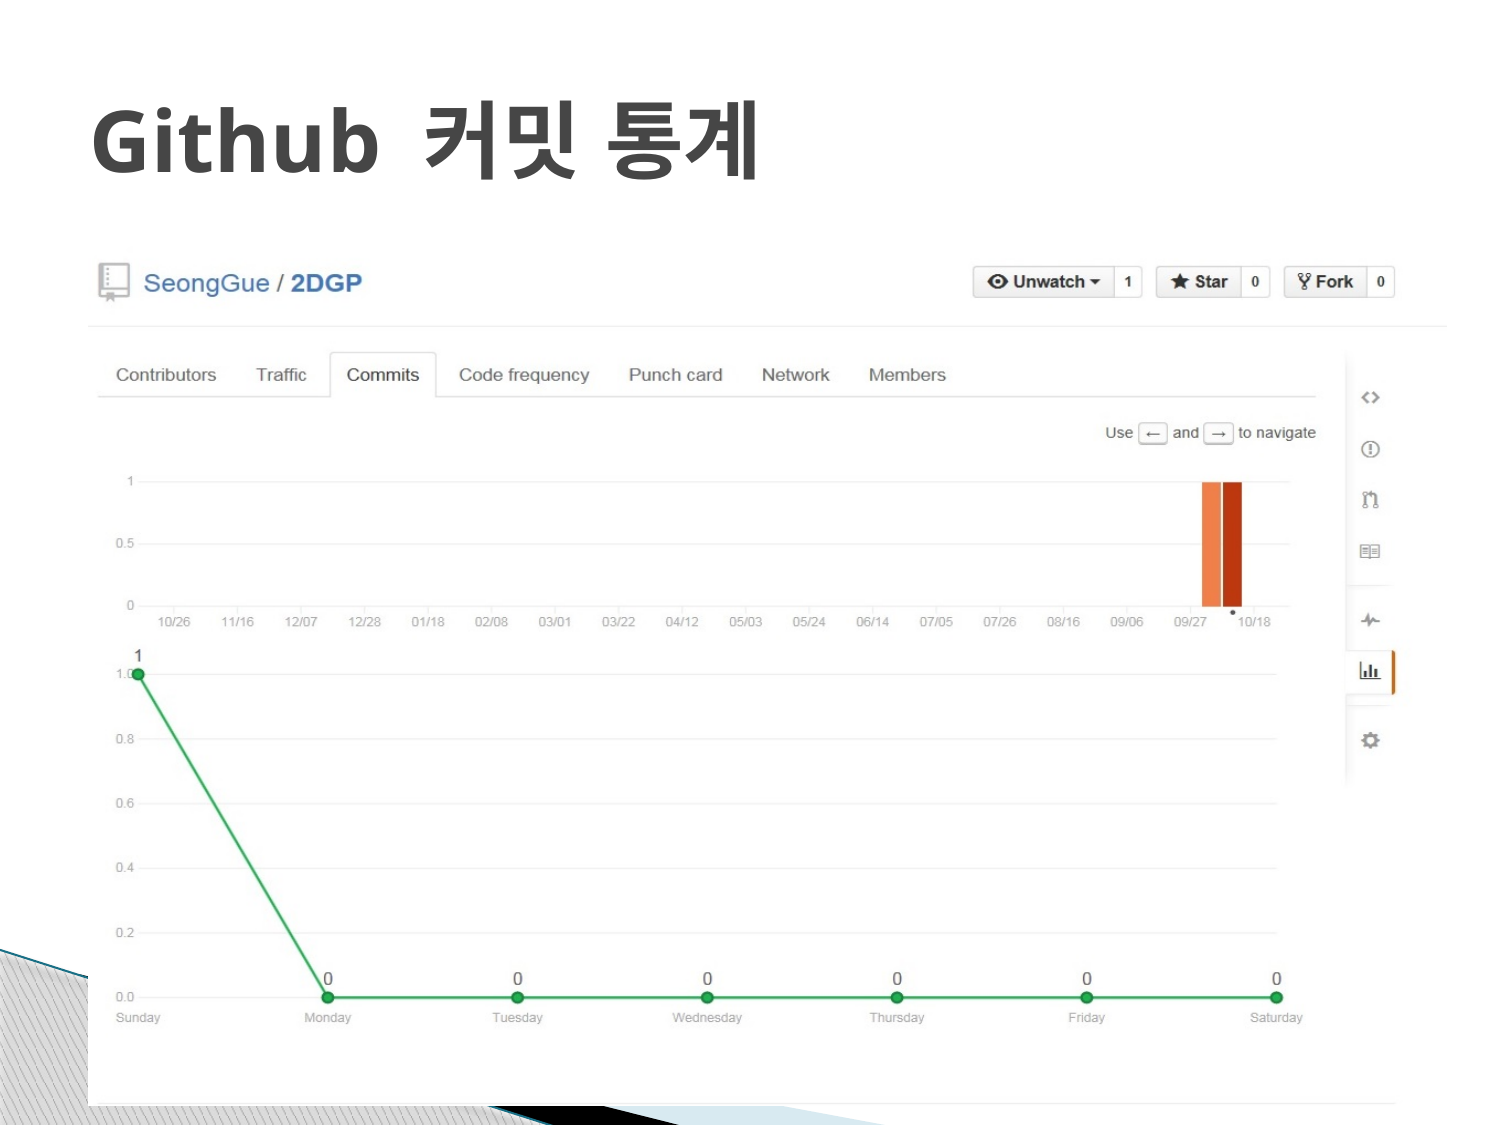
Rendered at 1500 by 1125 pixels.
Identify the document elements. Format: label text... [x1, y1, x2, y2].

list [88, 242, 1448, 1107]
title Github 커밋 통계 [75, 45, 1425, 233]
